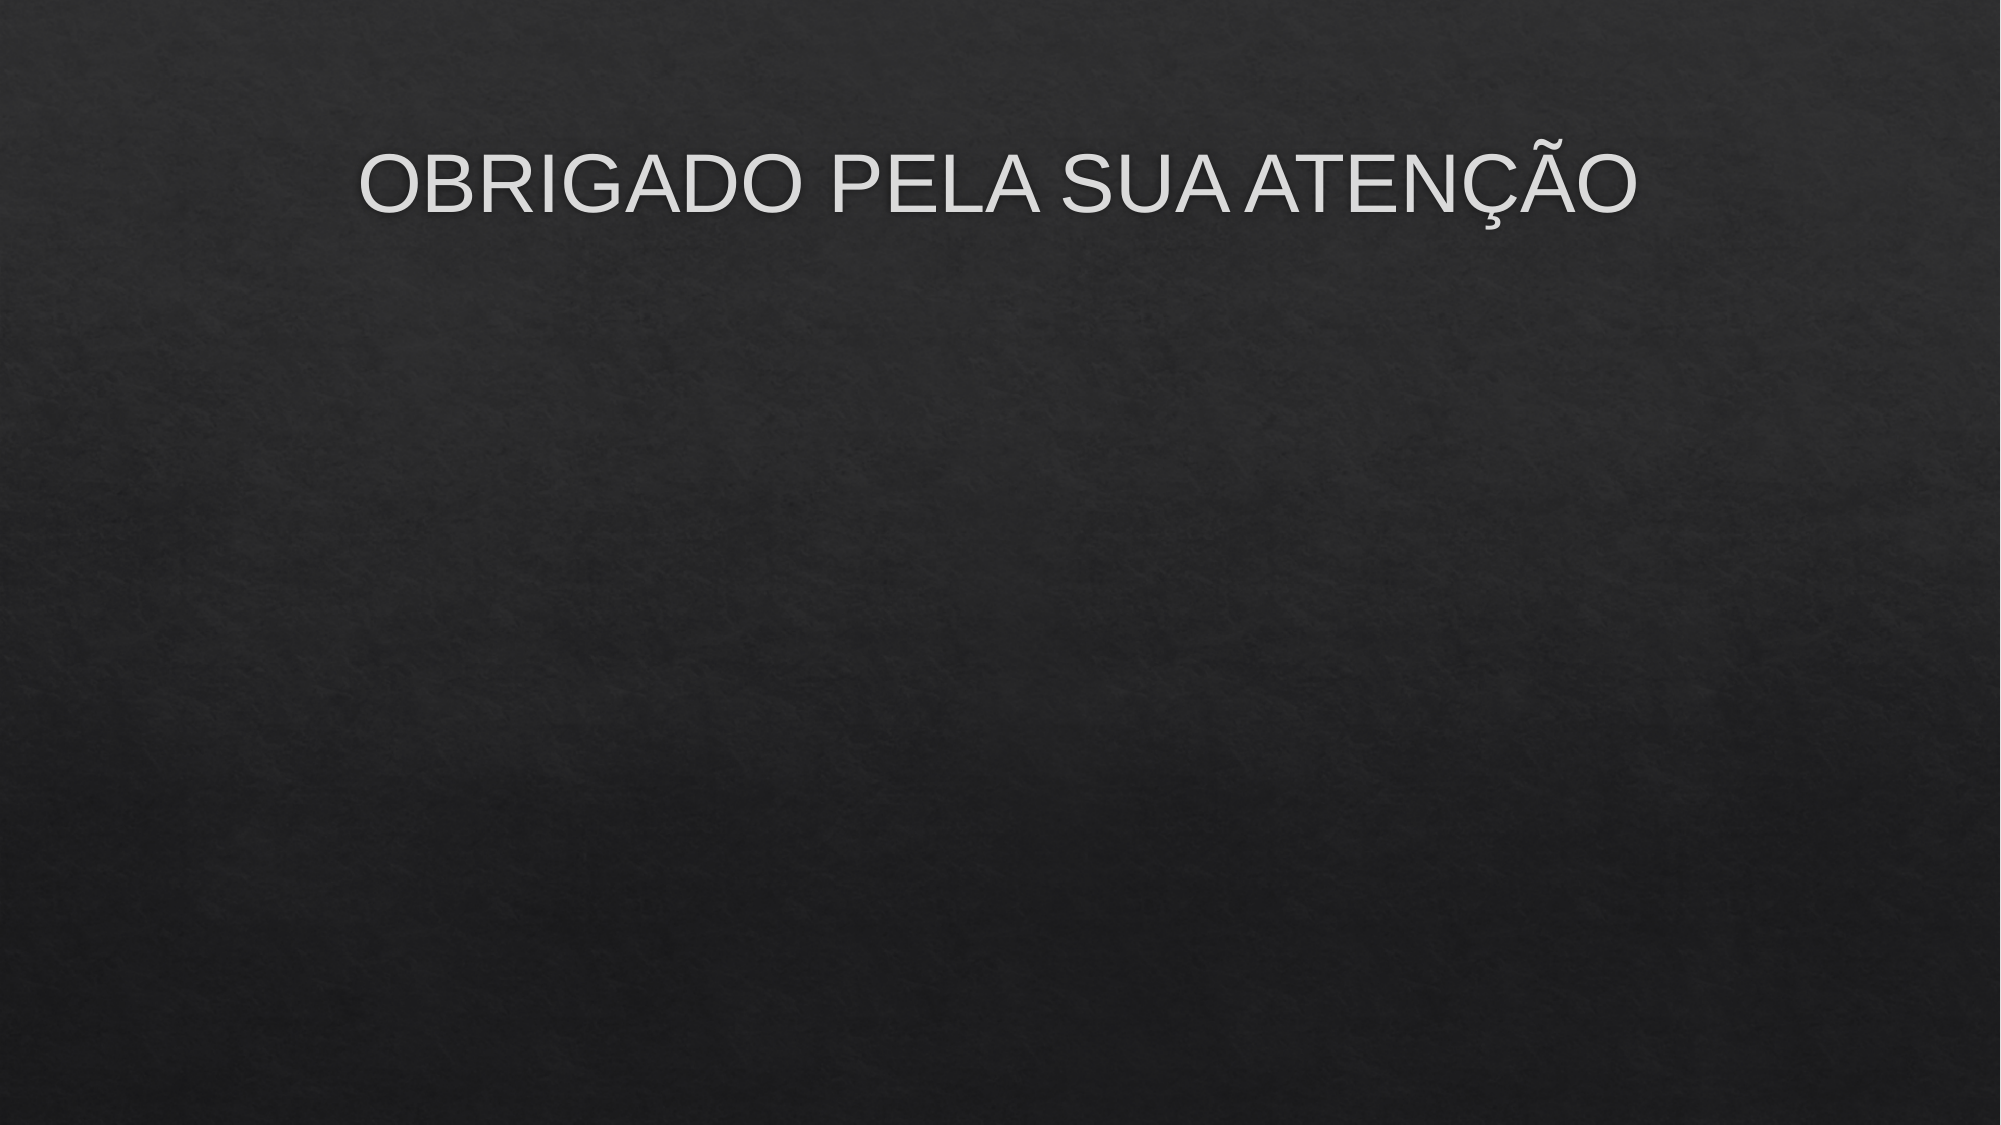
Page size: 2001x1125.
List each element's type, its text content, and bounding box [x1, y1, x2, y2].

title OBRIGADO PELA SUA ATENÇÃO [149, 99, 1849, 260]
